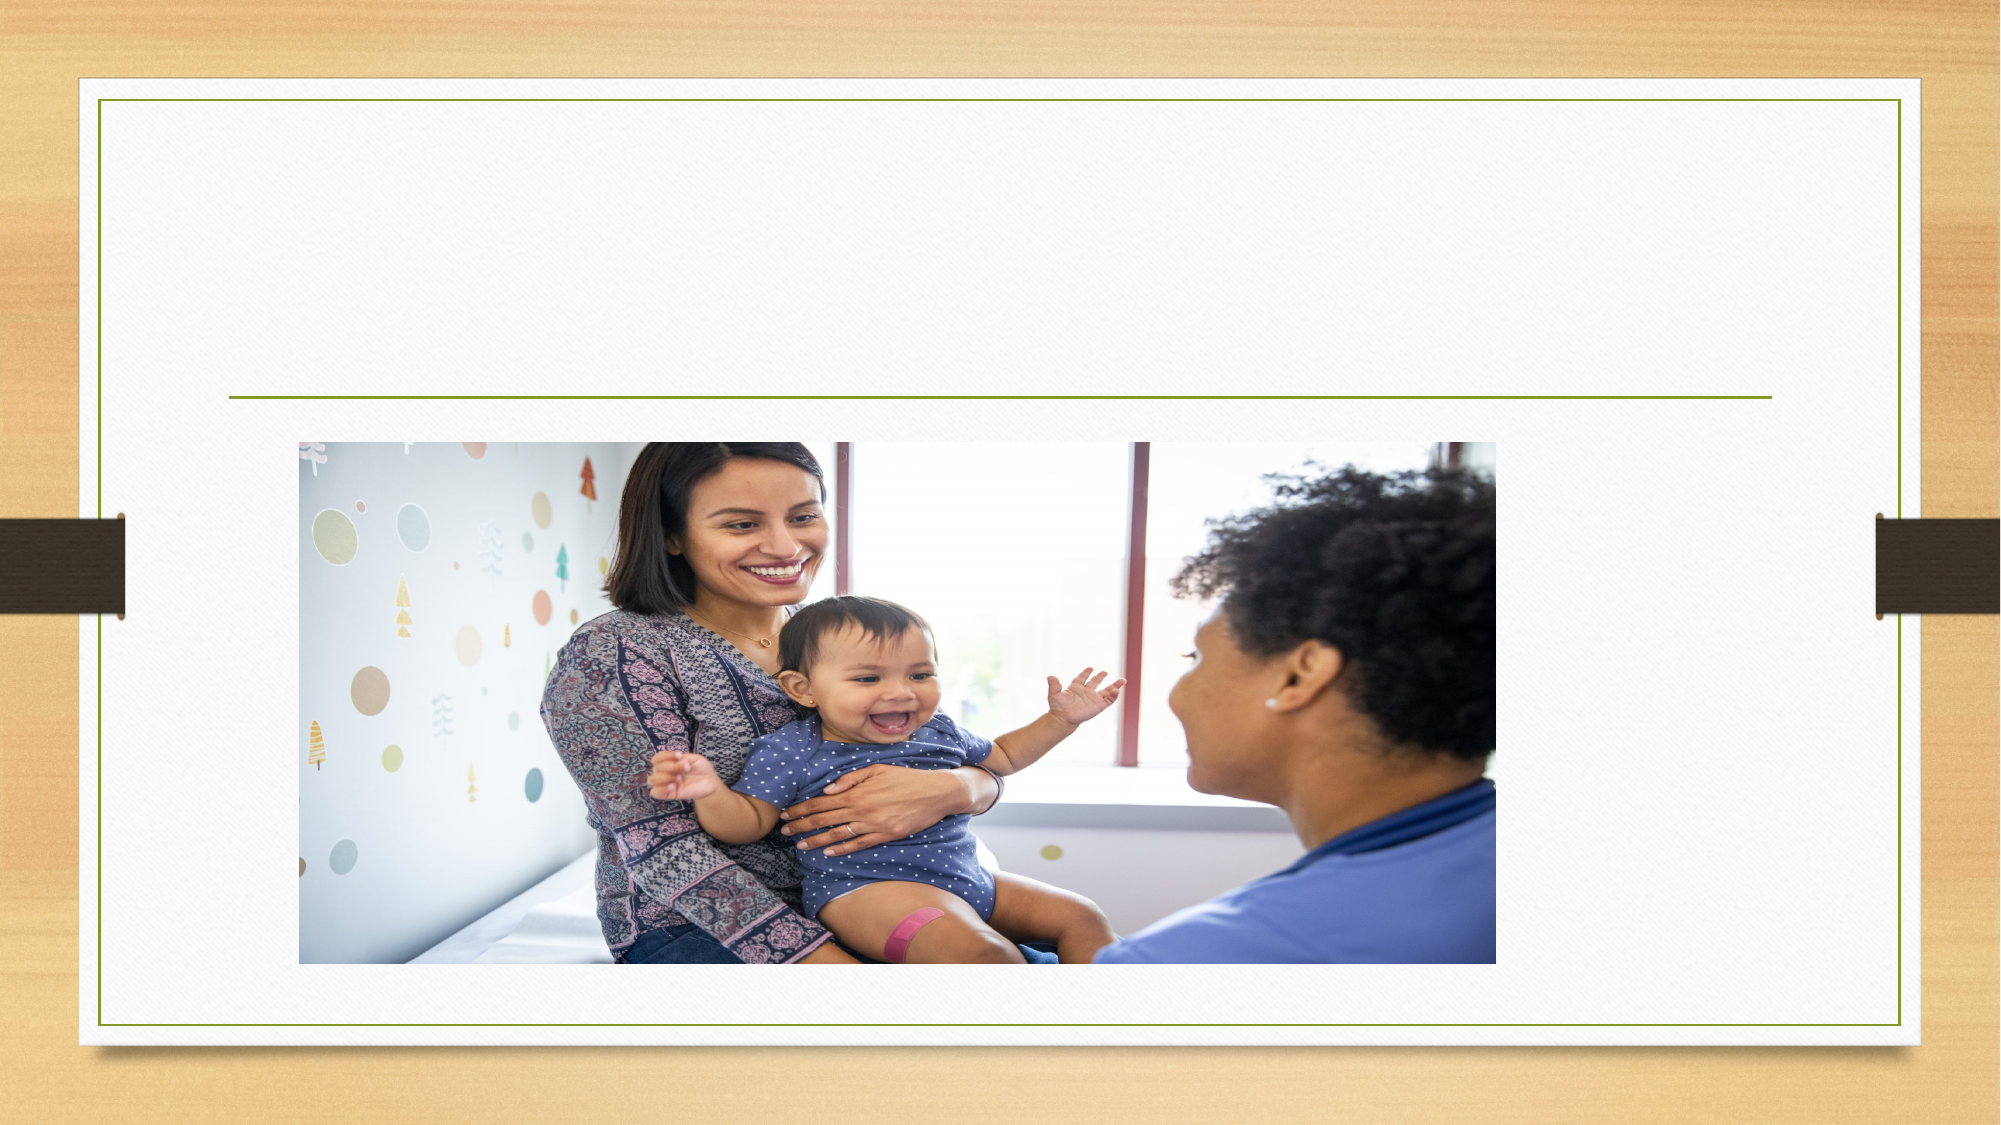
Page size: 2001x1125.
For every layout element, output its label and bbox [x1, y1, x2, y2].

list [299, 442, 1496, 965]
picture [0, 0, 2001, 1125]
